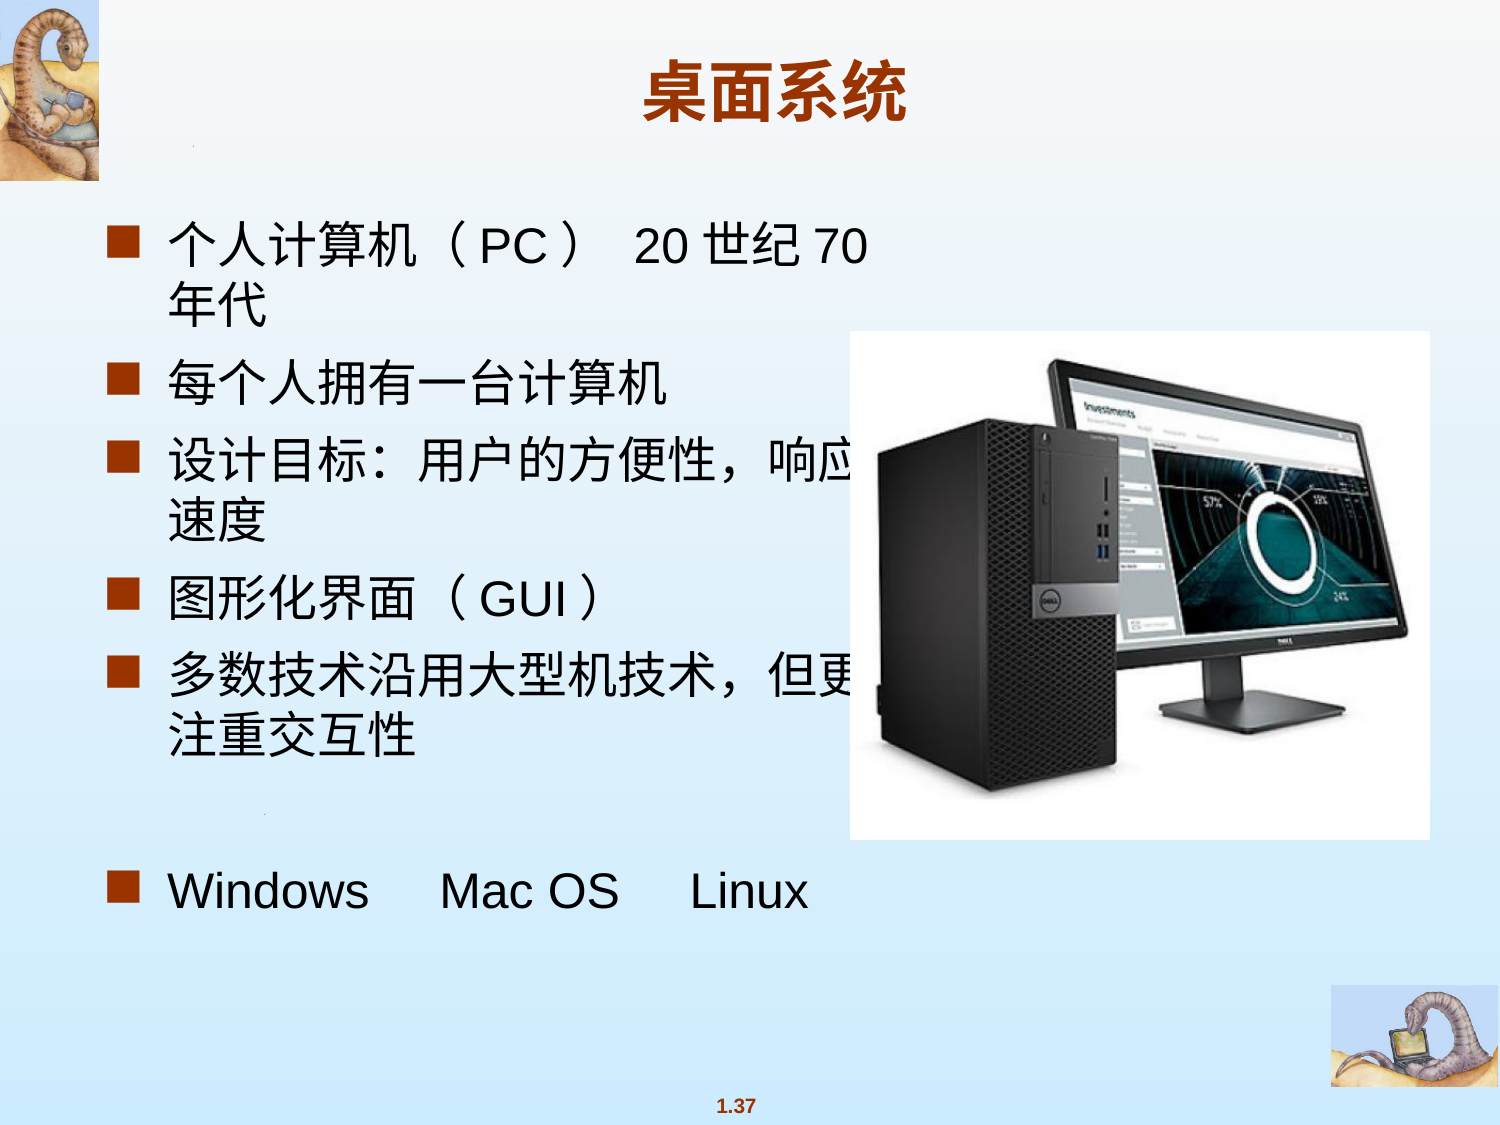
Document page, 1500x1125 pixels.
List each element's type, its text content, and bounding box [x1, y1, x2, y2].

picture [0, 0, 99, 181]
title 桌面系统 [112, 37, 1438, 138]
picture [1331, 985, 1498, 1087]
list 个人计算机（PC） 20世纪70年代 每个人拥有一台计算机 设计目标：用户的方便性，响应速度 图形化界面（GUI） 多数技术沿用大型机技术，但更注重交互性 Windows Mac OS Linux [95, 205, 918, 942]
picture [850, 331, 1430, 840]
